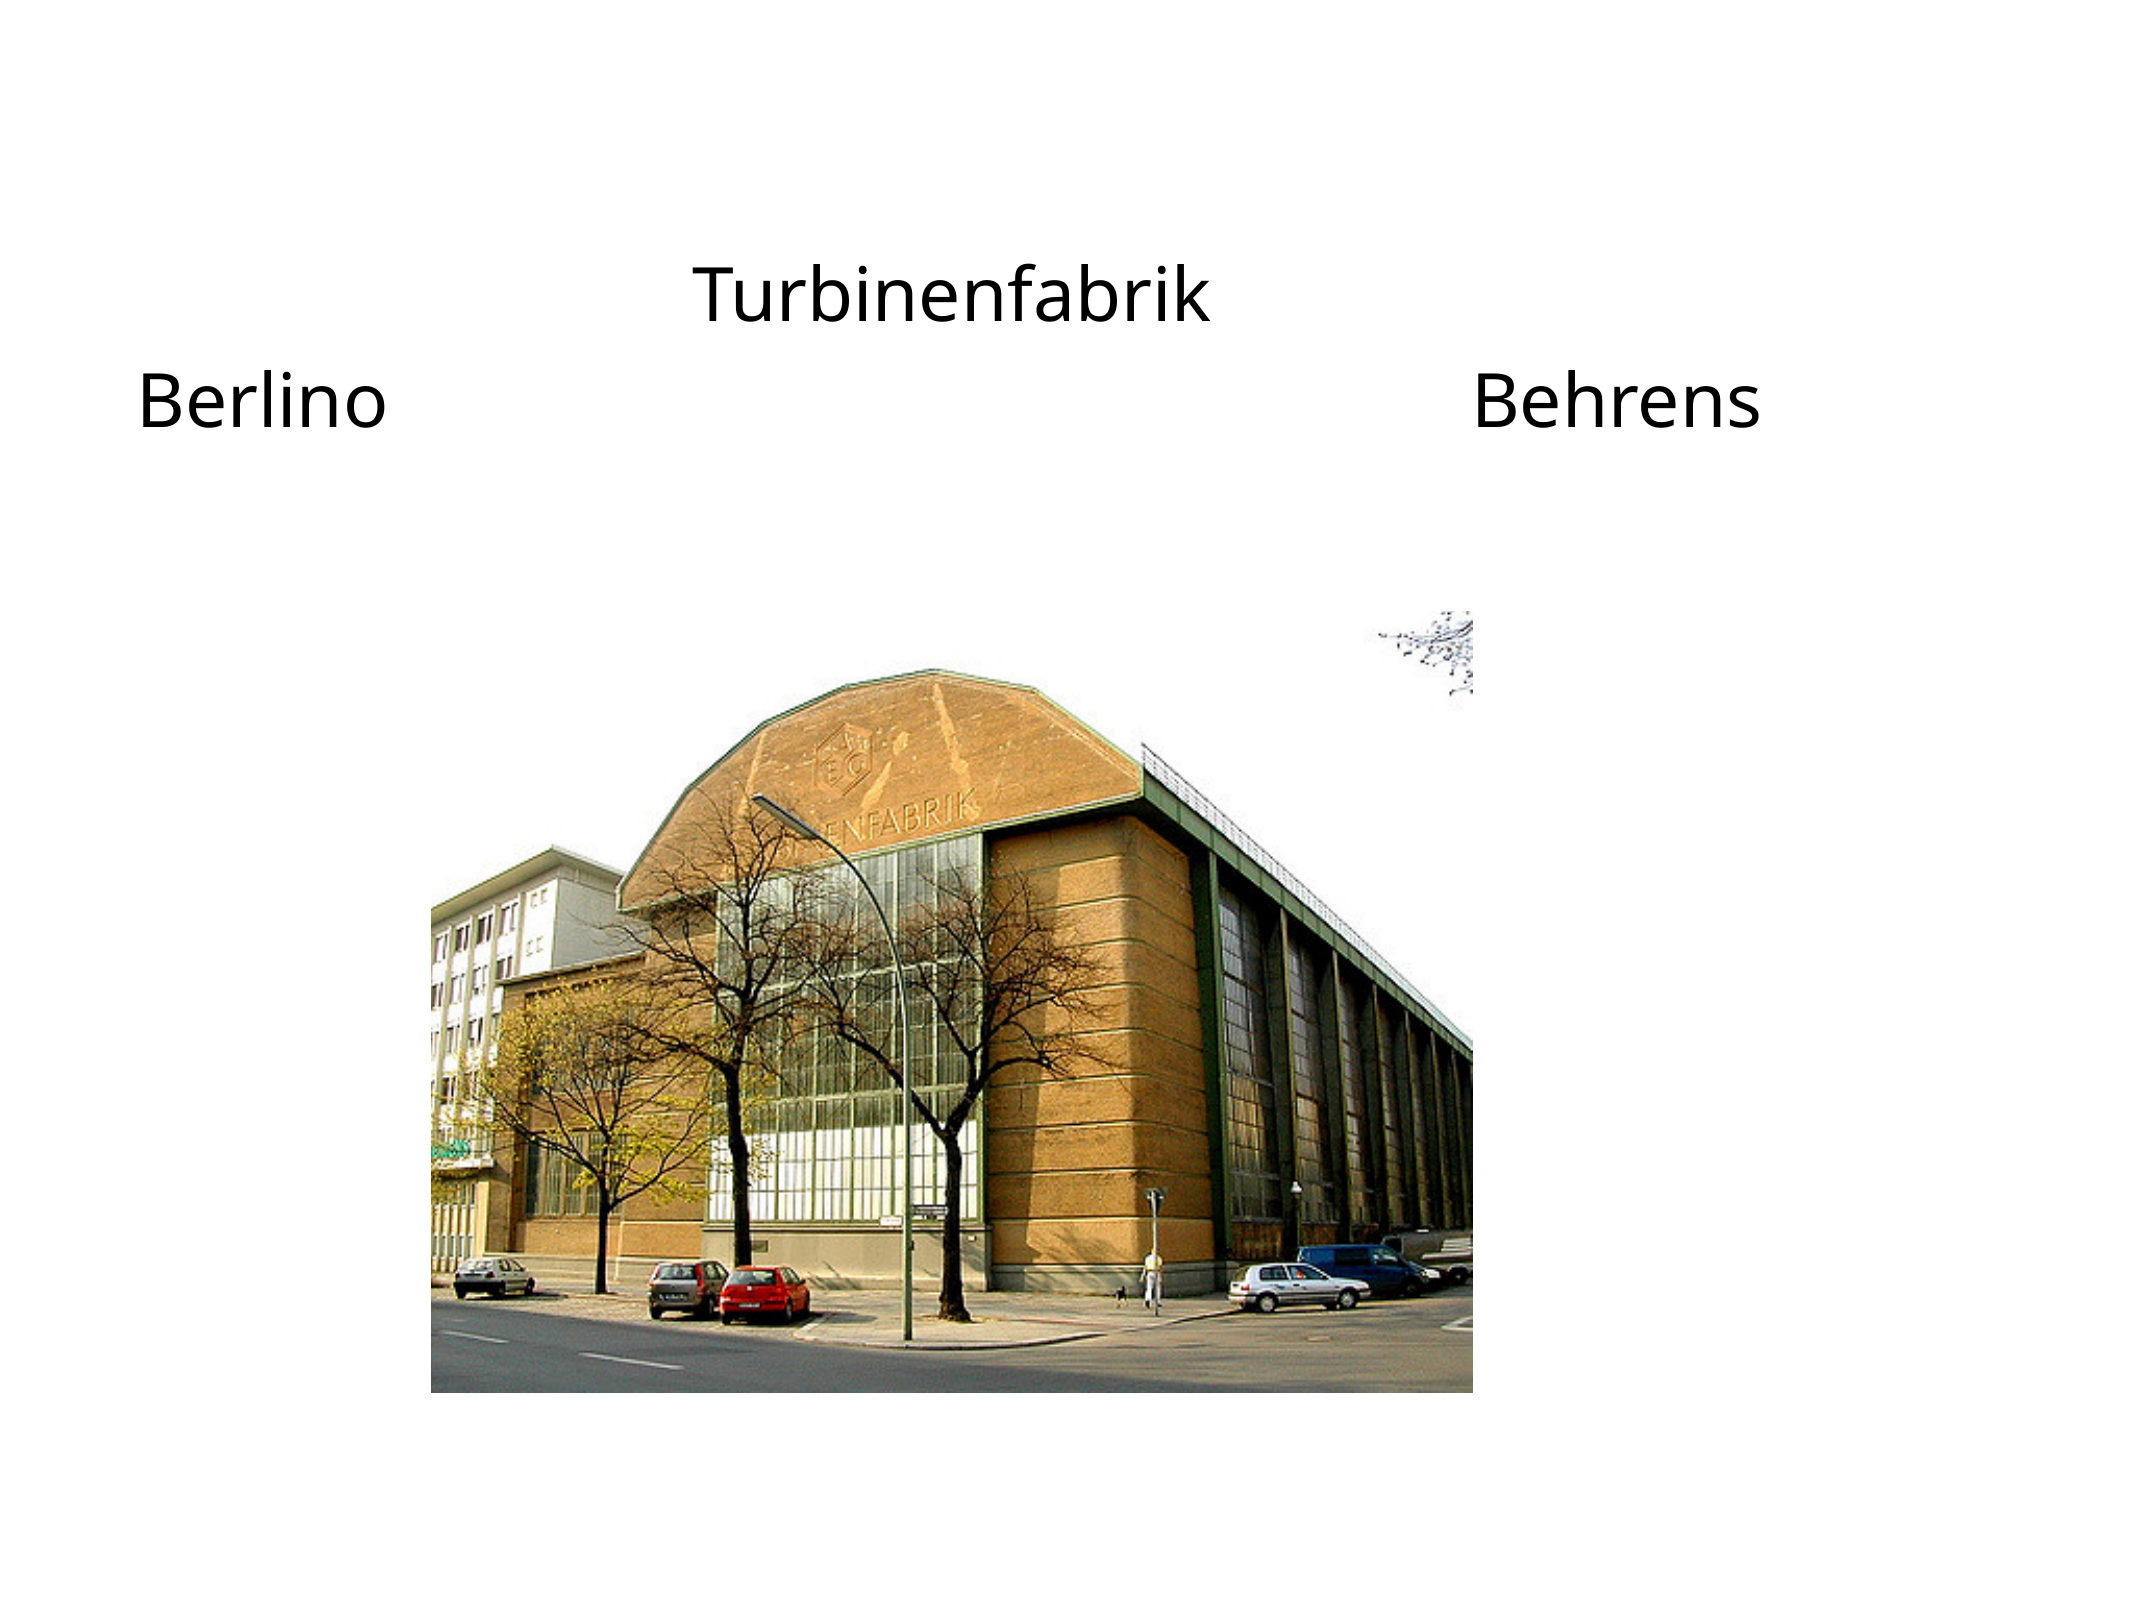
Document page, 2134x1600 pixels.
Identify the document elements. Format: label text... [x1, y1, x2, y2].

picture [430, 611, 1474, 1393]
text_box Behrens [1462, 344, 1771, 452]
text_box Turbinenfabrik [683, 238, 1221, 345]
text_box Berlino [128, 344, 397, 452]
